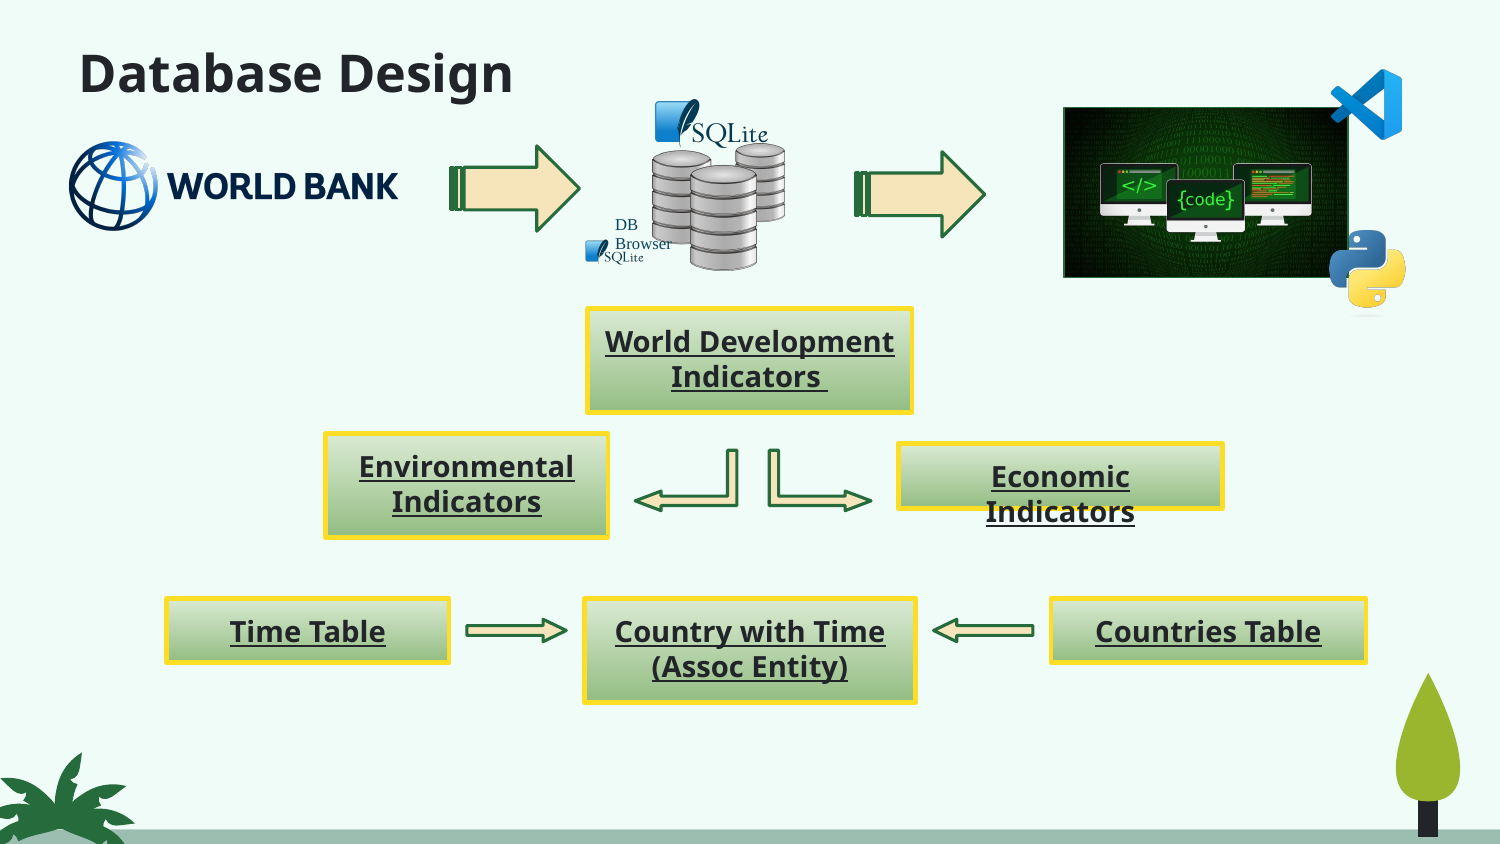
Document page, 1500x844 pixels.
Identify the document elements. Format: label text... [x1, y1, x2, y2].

text_box Environmental Indicators [325, 433, 608, 538]
text_box [861, 173, 867, 216]
text_box [769, 450, 872, 511]
text_box [855, 173, 859, 216]
title Database Design [63, 19, 970, 124]
text_box Countries Table [1050, 598, 1367, 663]
picture [1064, 69, 1408, 317]
text_box [933, 619, 1033, 642]
text_box [463, 145, 579, 232]
text_box Country with Time (Assoc Entity) [584, 598, 916, 703]
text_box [584, 96, 786, 271]
text_box [466, 619, 567, 642]
text_box [450, 167, 454, 210]
text_box [456, 167, 462, 210]
text_box [635, 450, 737, 511]
picture [68, 140, 401, 231]
text_box Economic Indicators [898, 443, 1223, 509]
text_box [869, 151, 985, 238]
text_box Time Table [166, 598, 449, 663]
text_box World Development Indicators [587, 308, 913, 413]
